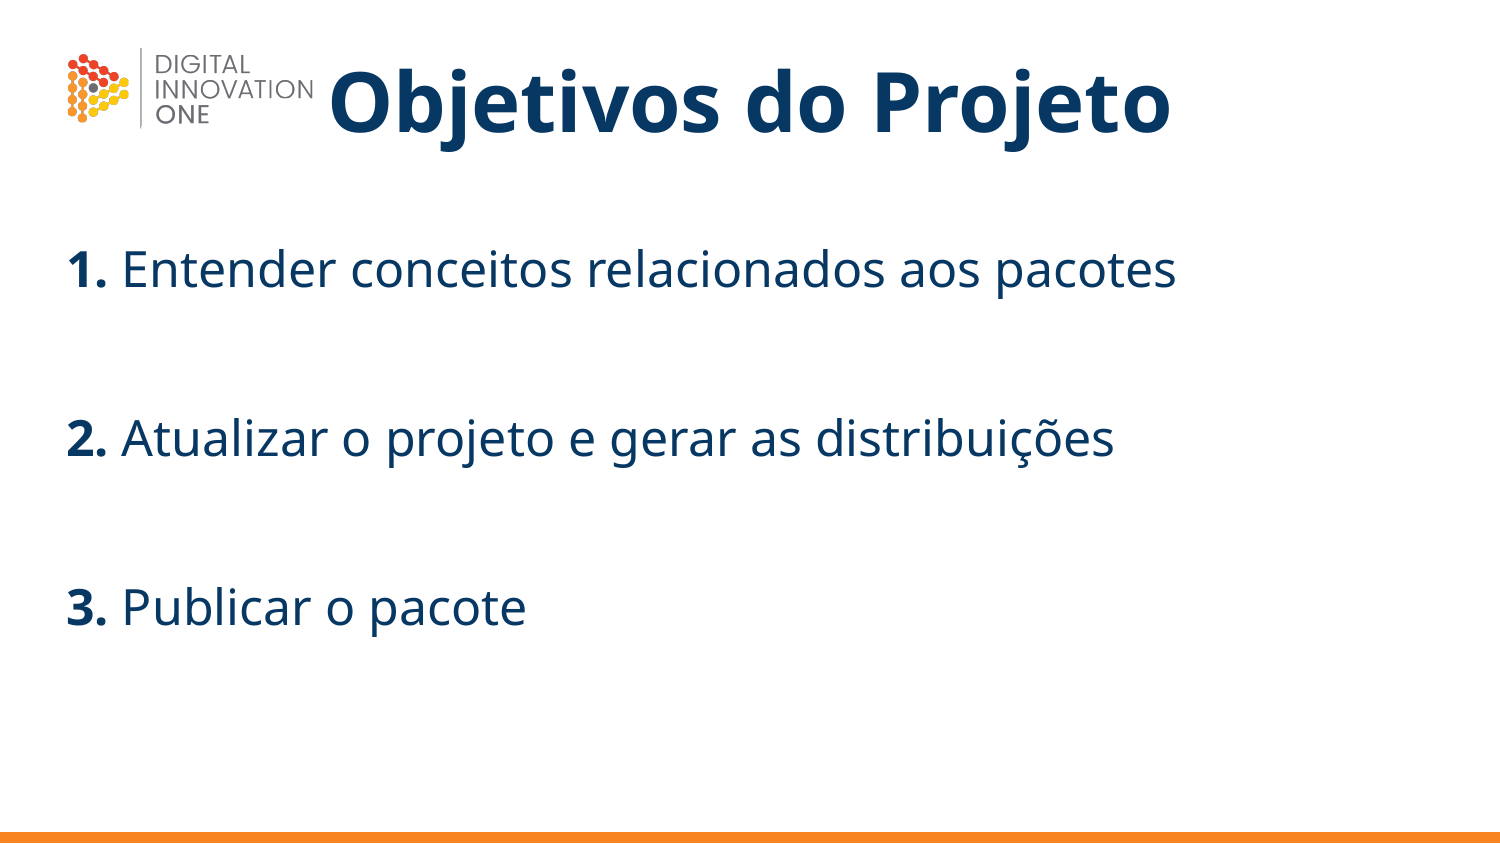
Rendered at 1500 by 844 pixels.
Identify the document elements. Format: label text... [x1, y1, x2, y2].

subtitle 2. Atualizar o projeto e gerar as distribuições [51, 387, 1177, 485]
text_box [0, 832, 1500, 843]
subtitle 1. Entender conceitos relacionados aos pacotes [51, 218, 1200, 316]
subtitle Objetivos do Projeto [51, 50, 1449, 148]
picture [50, 39, 331, 138]
subtitle 3. Publicar o pacote [51, 557, 1369, 655]
